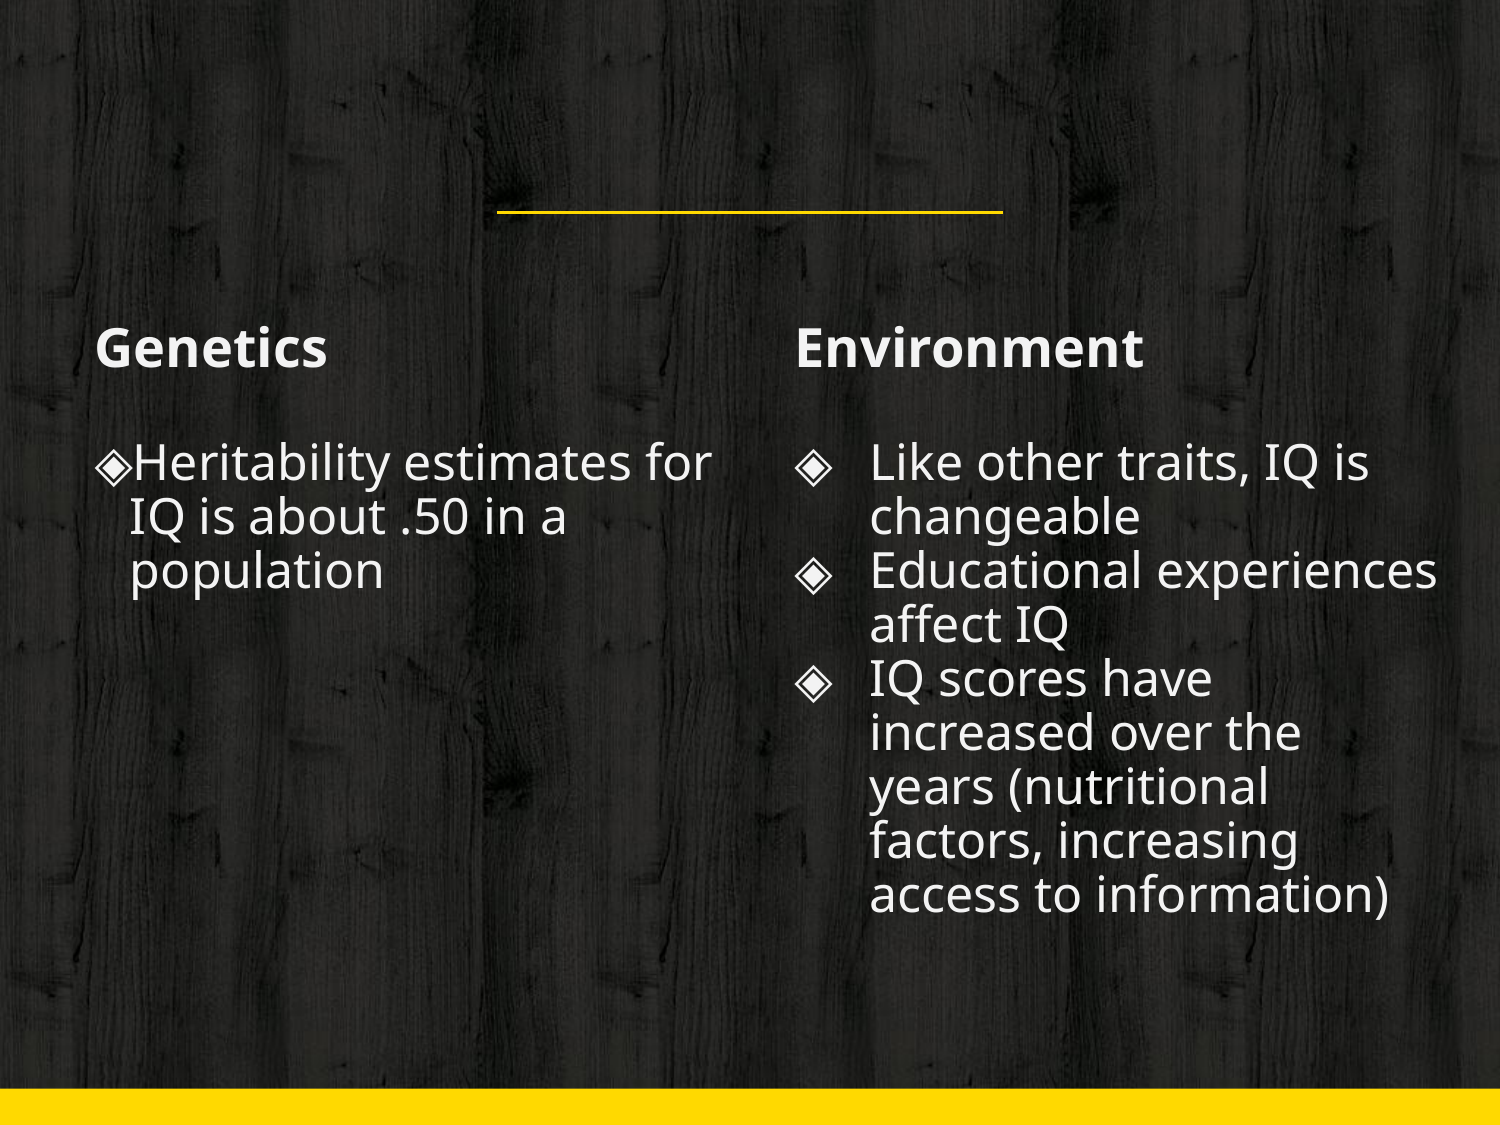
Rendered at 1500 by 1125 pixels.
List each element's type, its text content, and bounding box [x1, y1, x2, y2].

text_box Environment Like other traits, IQ is changeable Educational experiences affect IQ IQ scores have increased over the years (nutritional factors, increasing access to information) [779, 305, 1456, 1020]
text_box Genetics Heritability estimates for IQ is about .50 in a population [79, 305, 756, 1020]
picture [0, 0, 1500, 1088]
